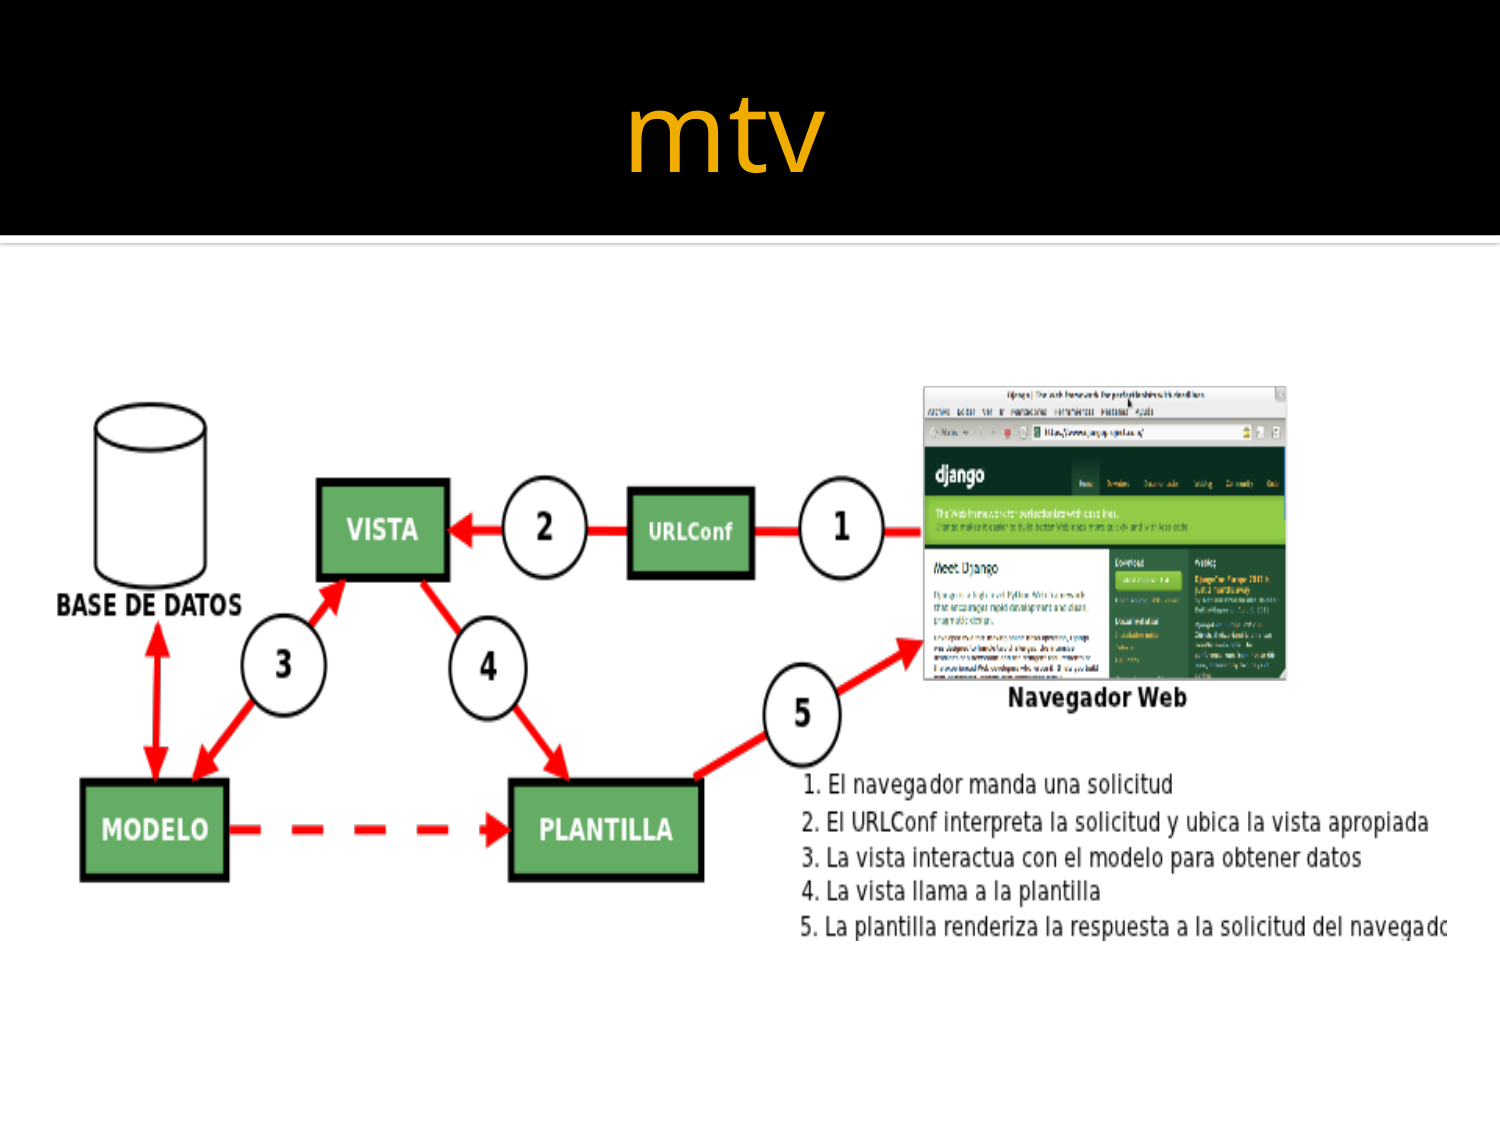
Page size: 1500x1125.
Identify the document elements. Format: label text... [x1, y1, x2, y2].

title mtv [75, 24, 1425, 231]
picture [53, 385, 1447, 941]
